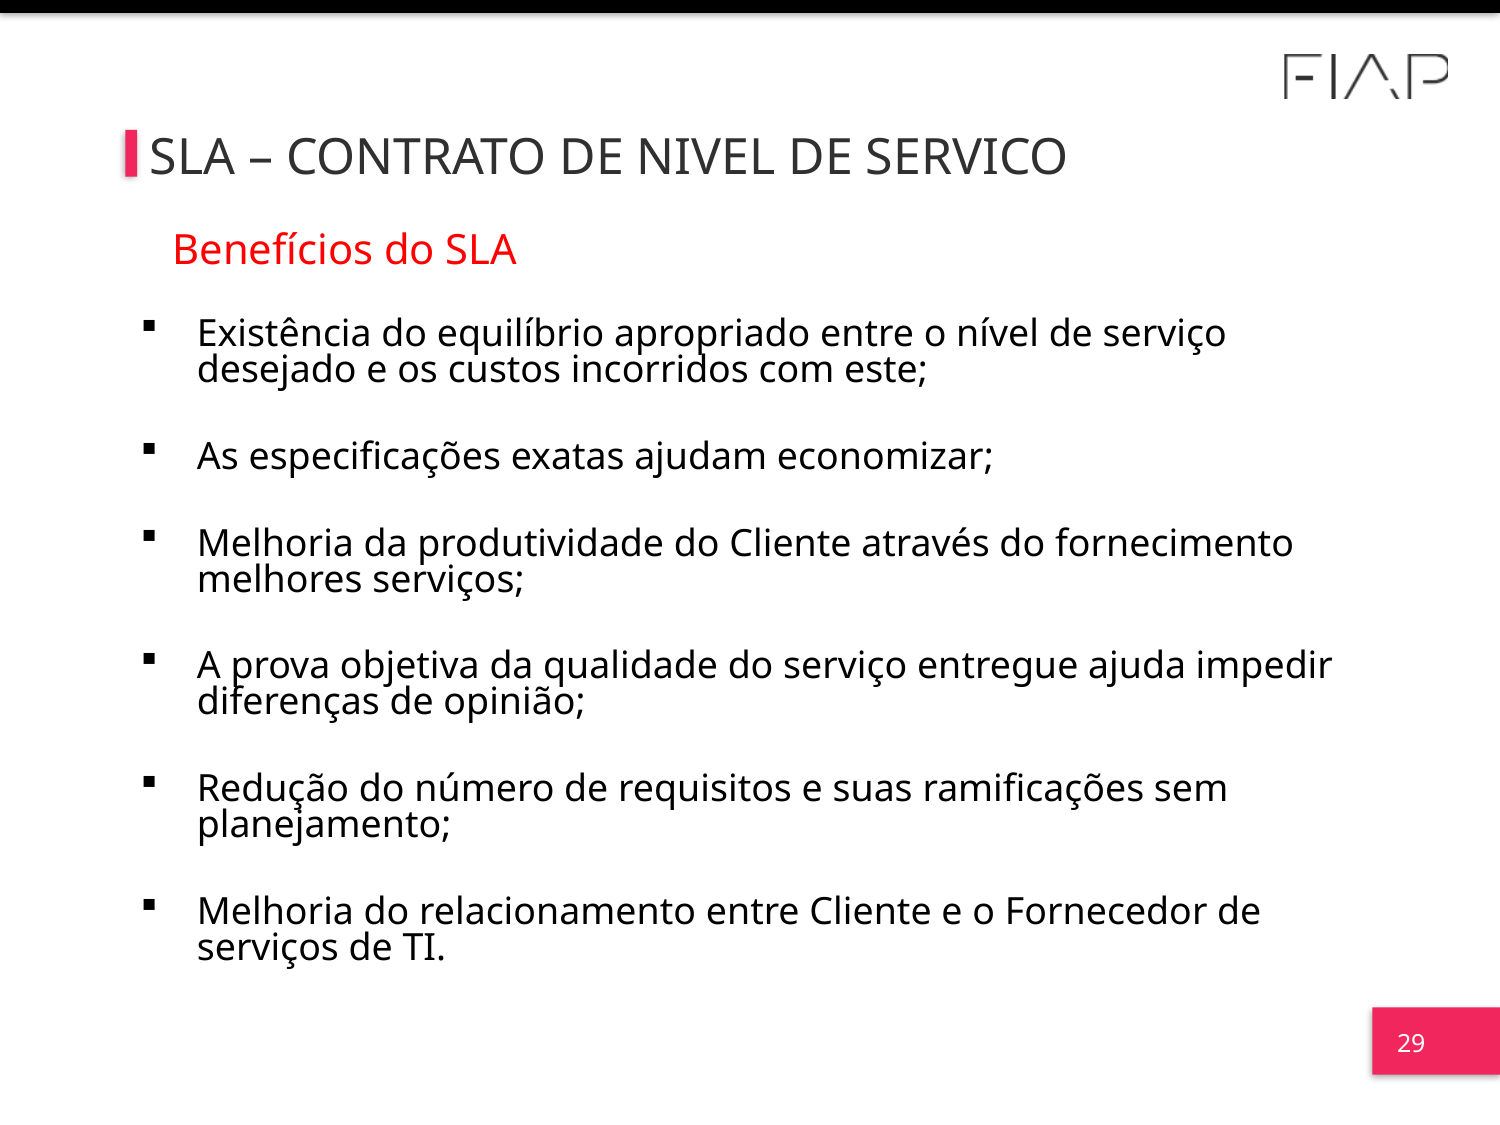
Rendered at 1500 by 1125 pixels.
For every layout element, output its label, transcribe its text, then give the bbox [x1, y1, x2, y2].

text_box SLA – CONTRATO DE NIVEL DE SERVICO [134, 124, 1357, 194]
text_box [0, 0, 1500, 14]
title Benefícios do SLA [157, 187, 1377, 307]
text_box Existência do equilíbrio apropriado entre o nível de serviço desejado e os custos incorridos com este; As especificações exatas ajudam economizar; Melhoria da produtividade do Cliente através do fornecimento melhores serviços; A prova objetiva da qualidade do serviço entregue ajuda impedir diferenças de opinião; Redução do número de requisitos e suas ramificações sem planejamento; Melhoria do relacionamento entre Cliente e o Fornecedor de serviços de TI. [125, 310, 1373, 1032]
text_box 29 [1382, 1019, 1441, 1065]
text_box [1372, 1007, 1500, 1075]
picture [1283, 53, 1449, 99]
text_box [125, 129, 134, 177]
